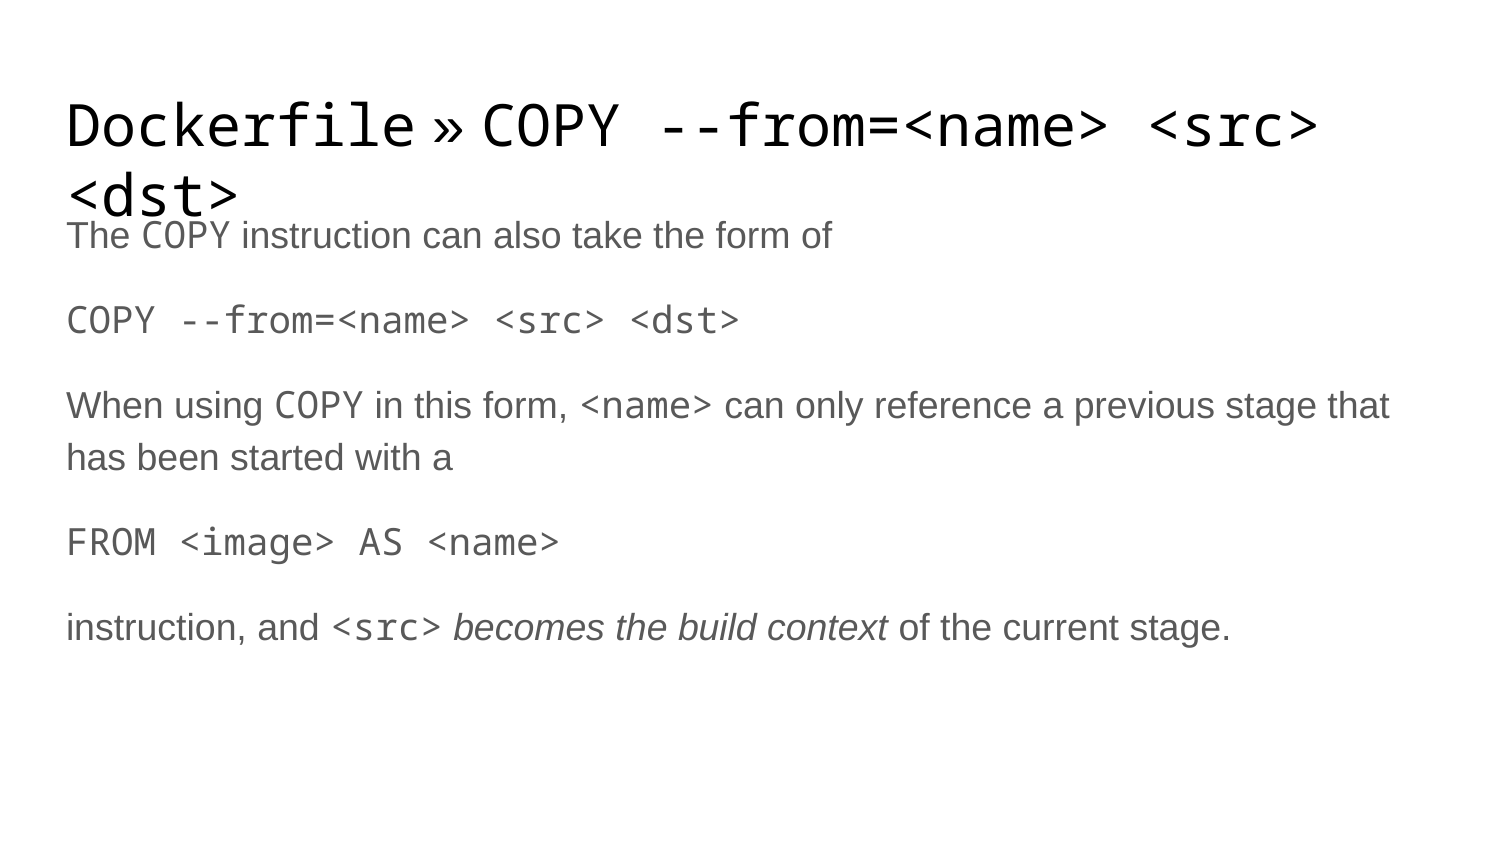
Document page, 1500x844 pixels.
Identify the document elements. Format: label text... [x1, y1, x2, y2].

title Dockerfile » COPY --from=<name> <src> <dst> [51, 72, 1449, 167]
list The COPY instruction can also take the form of COPY --from=<name> <src> <dst> When using COPY in this form, <name> can only reference a previous stage that has been started with a FROM <image> AS <name> instruction, and <src> becomes the build context of the current stage. [51, 189, 1449, 750]
